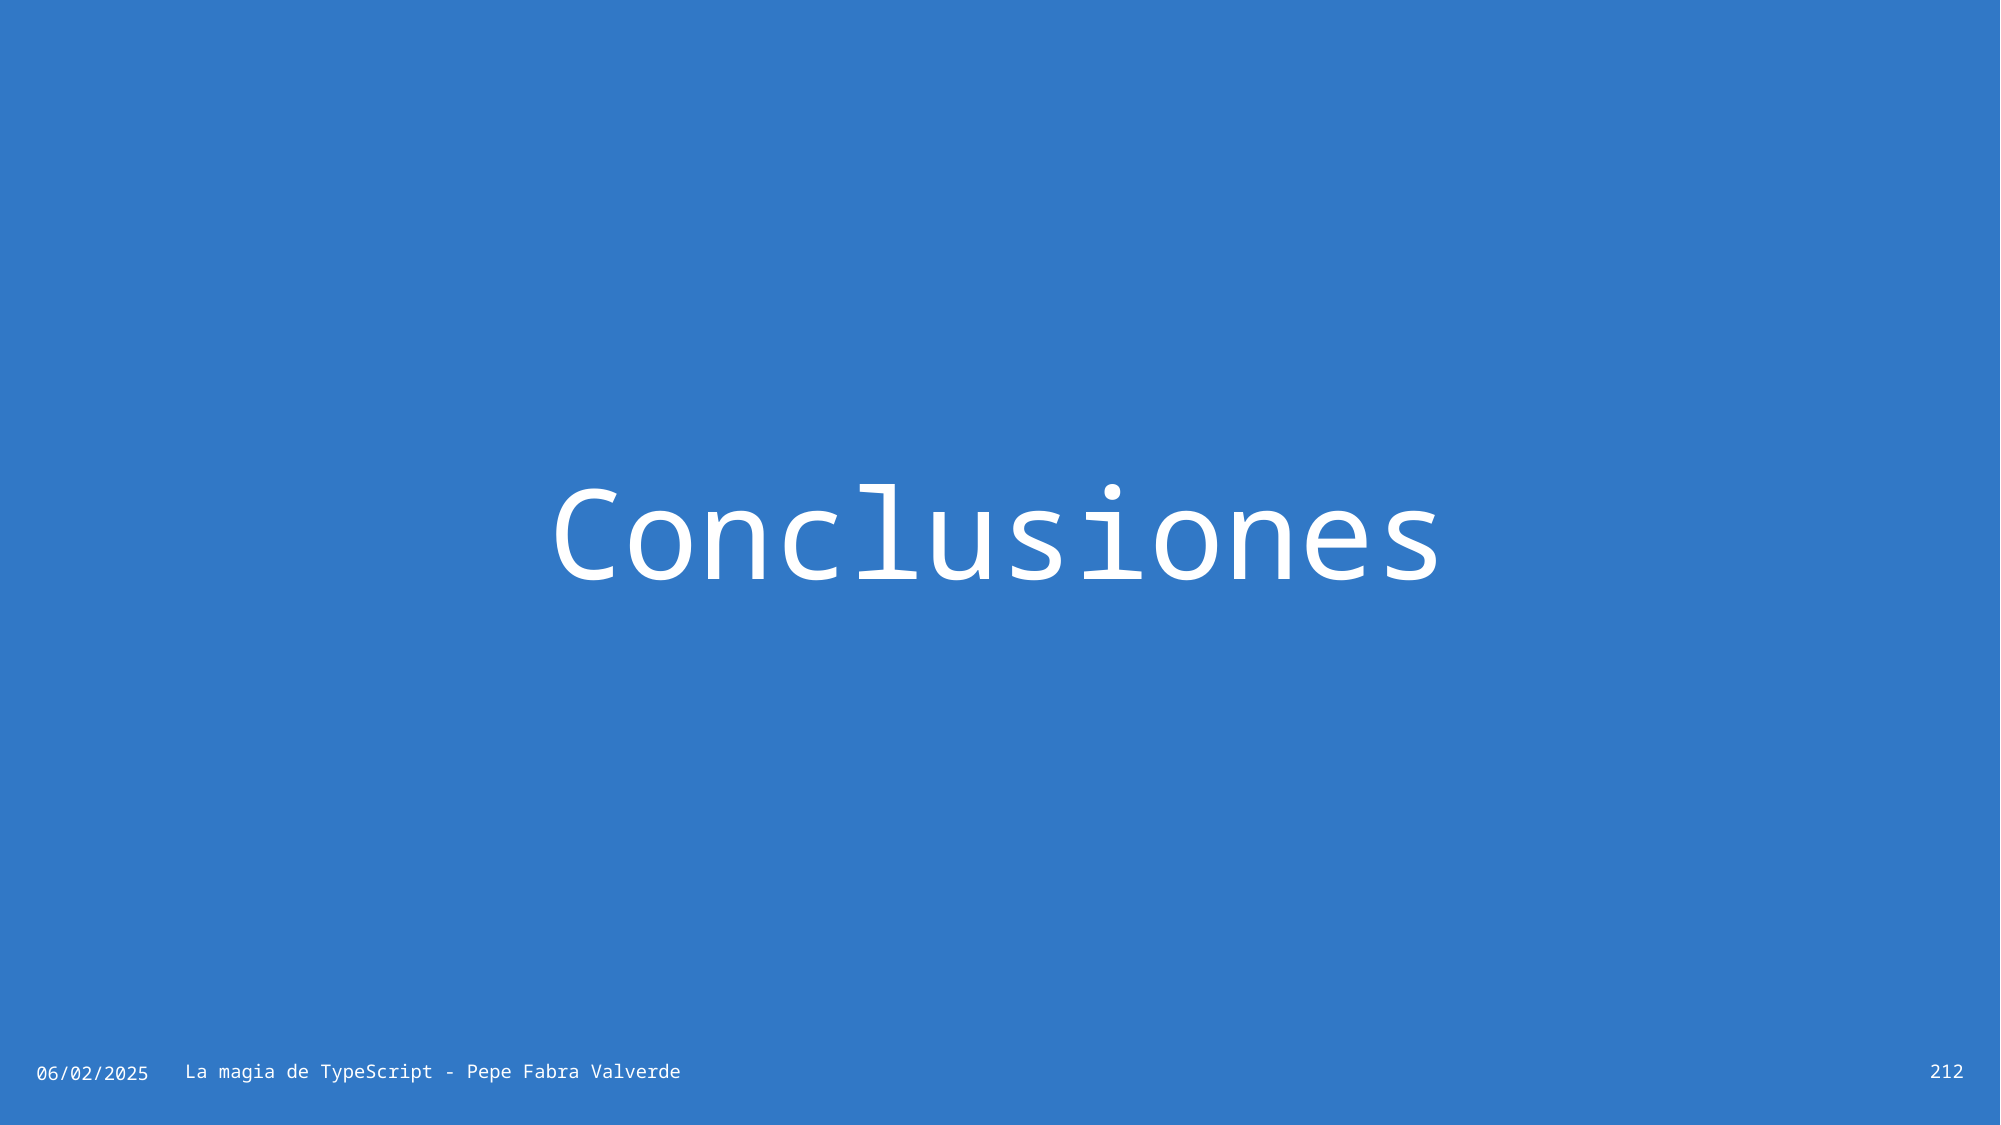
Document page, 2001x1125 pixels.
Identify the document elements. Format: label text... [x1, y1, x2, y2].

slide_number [21, 1042, 165, 1103]
slide_number 212 [1528, 1042, 1979, 1103]
footer La magia de TypeScript - Pepe Fabra Valverde [170, 1042, 846, 1103]
title Conclusiones [136, 60, 1862, 999]
